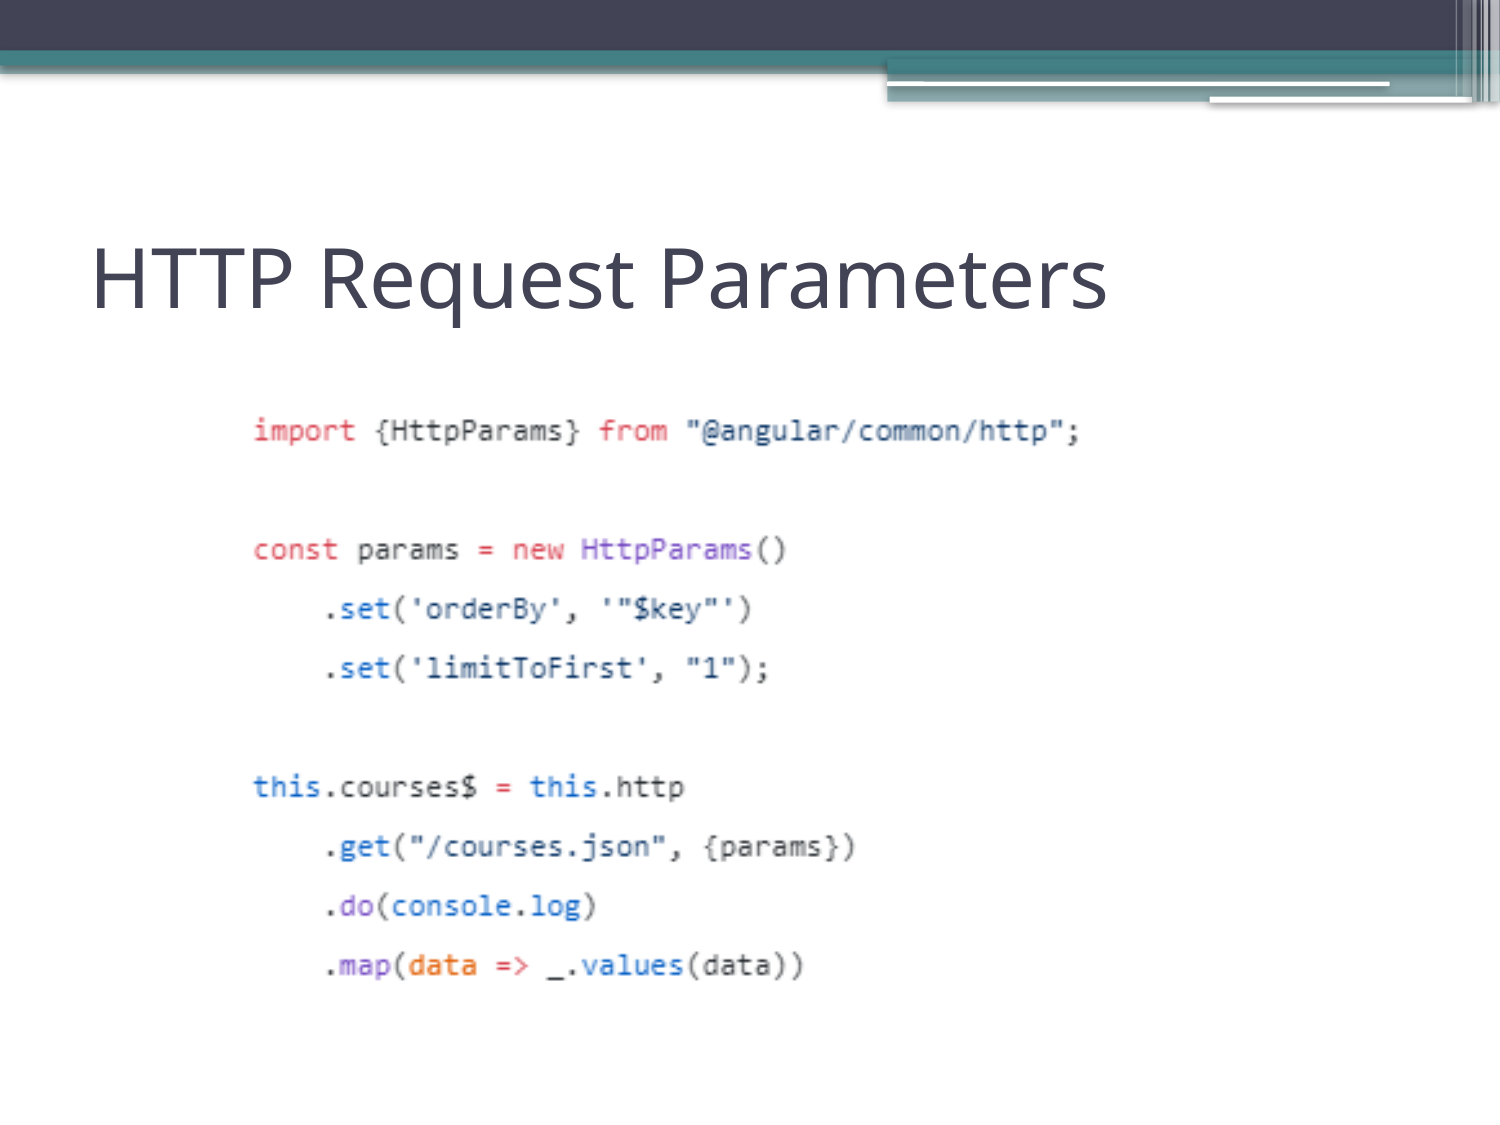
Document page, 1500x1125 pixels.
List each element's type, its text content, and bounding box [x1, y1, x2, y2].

title HTTP Request Parameters [75, 187, 1425, 363]
picture [237, 387, 1151, 1030]
